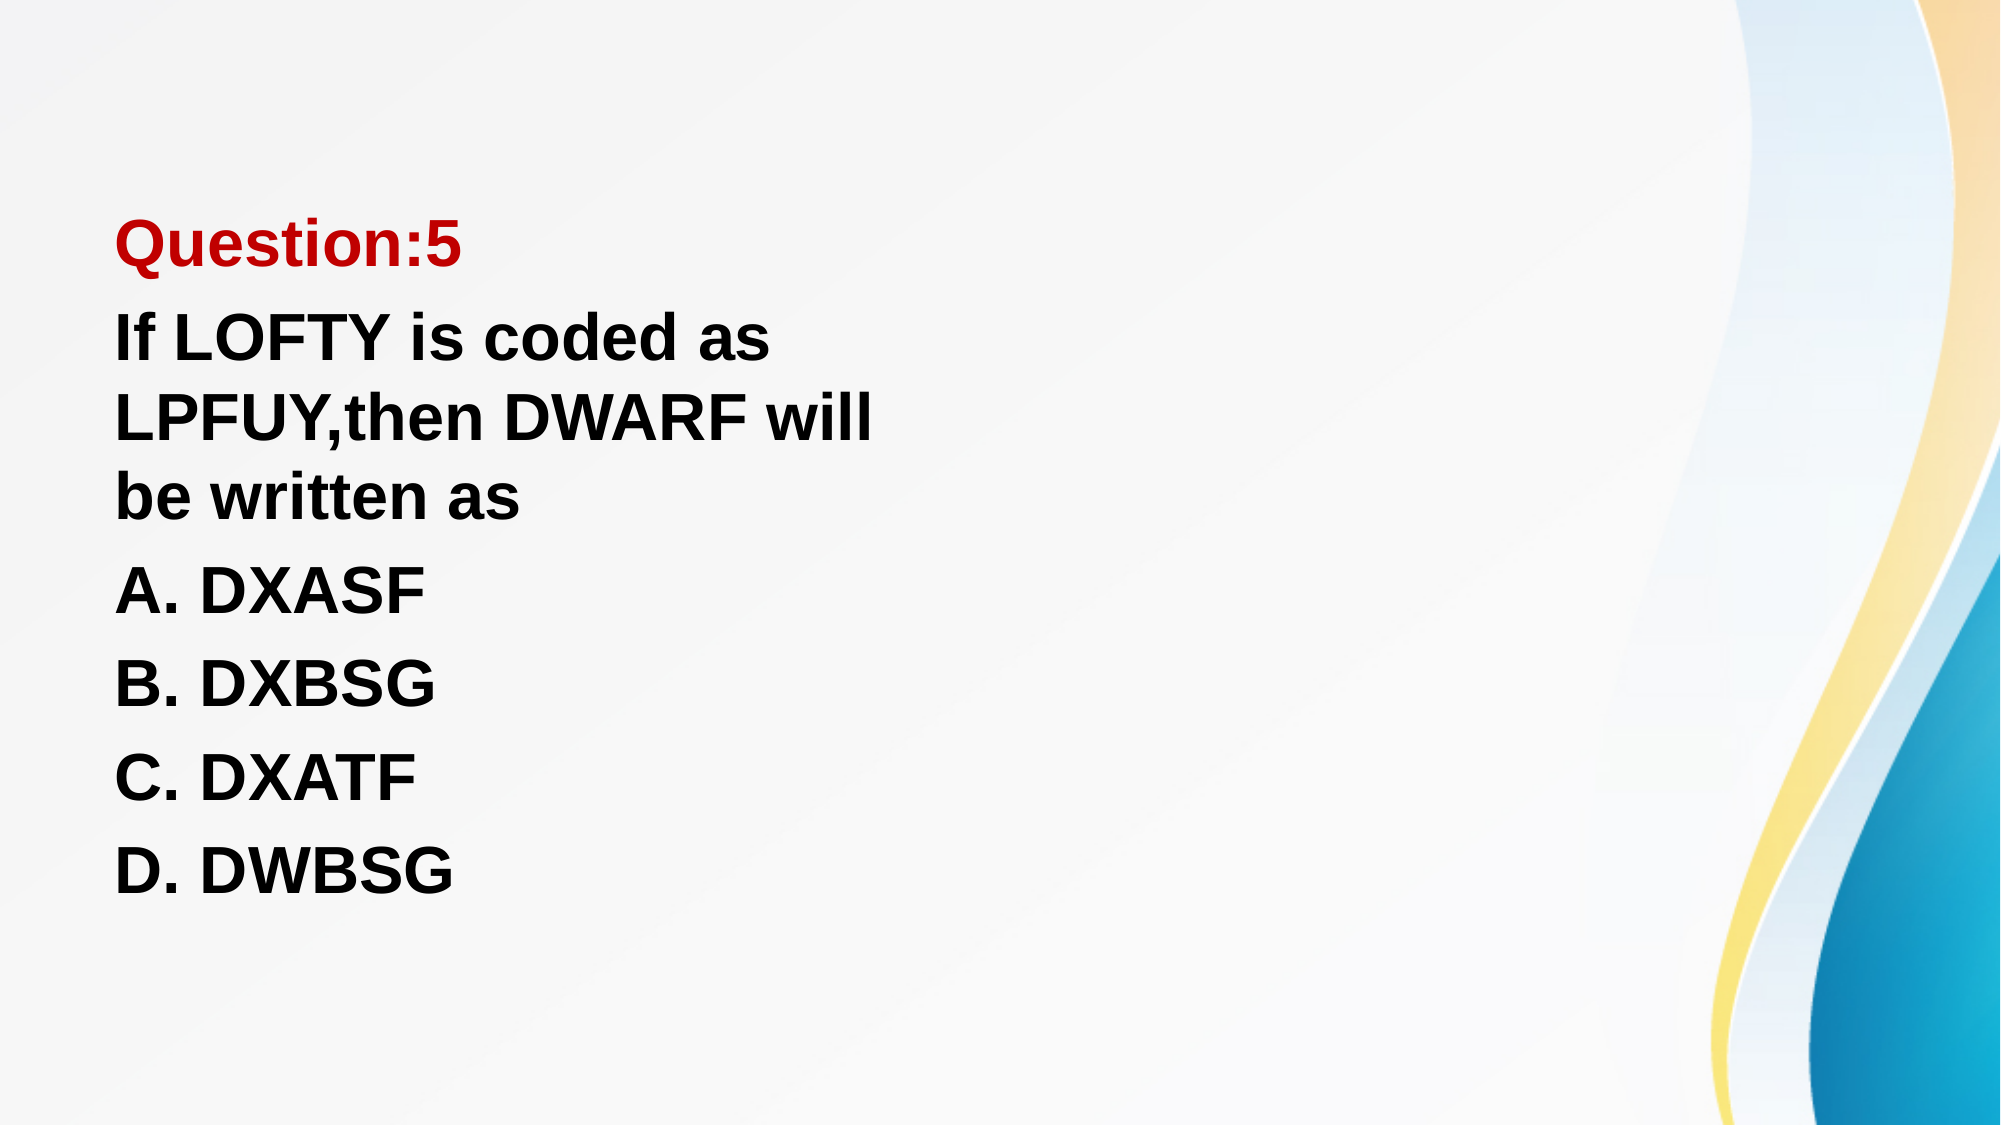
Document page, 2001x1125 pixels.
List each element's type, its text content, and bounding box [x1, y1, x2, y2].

picture [0, 0, 2001, 1125]
list Question:5 If LOFTY is coded as LPFUY,then DWARF will be written as A. DXASF B. DXBSG C. DXATF D. DWBSG [99, 192, 984, 1006]
